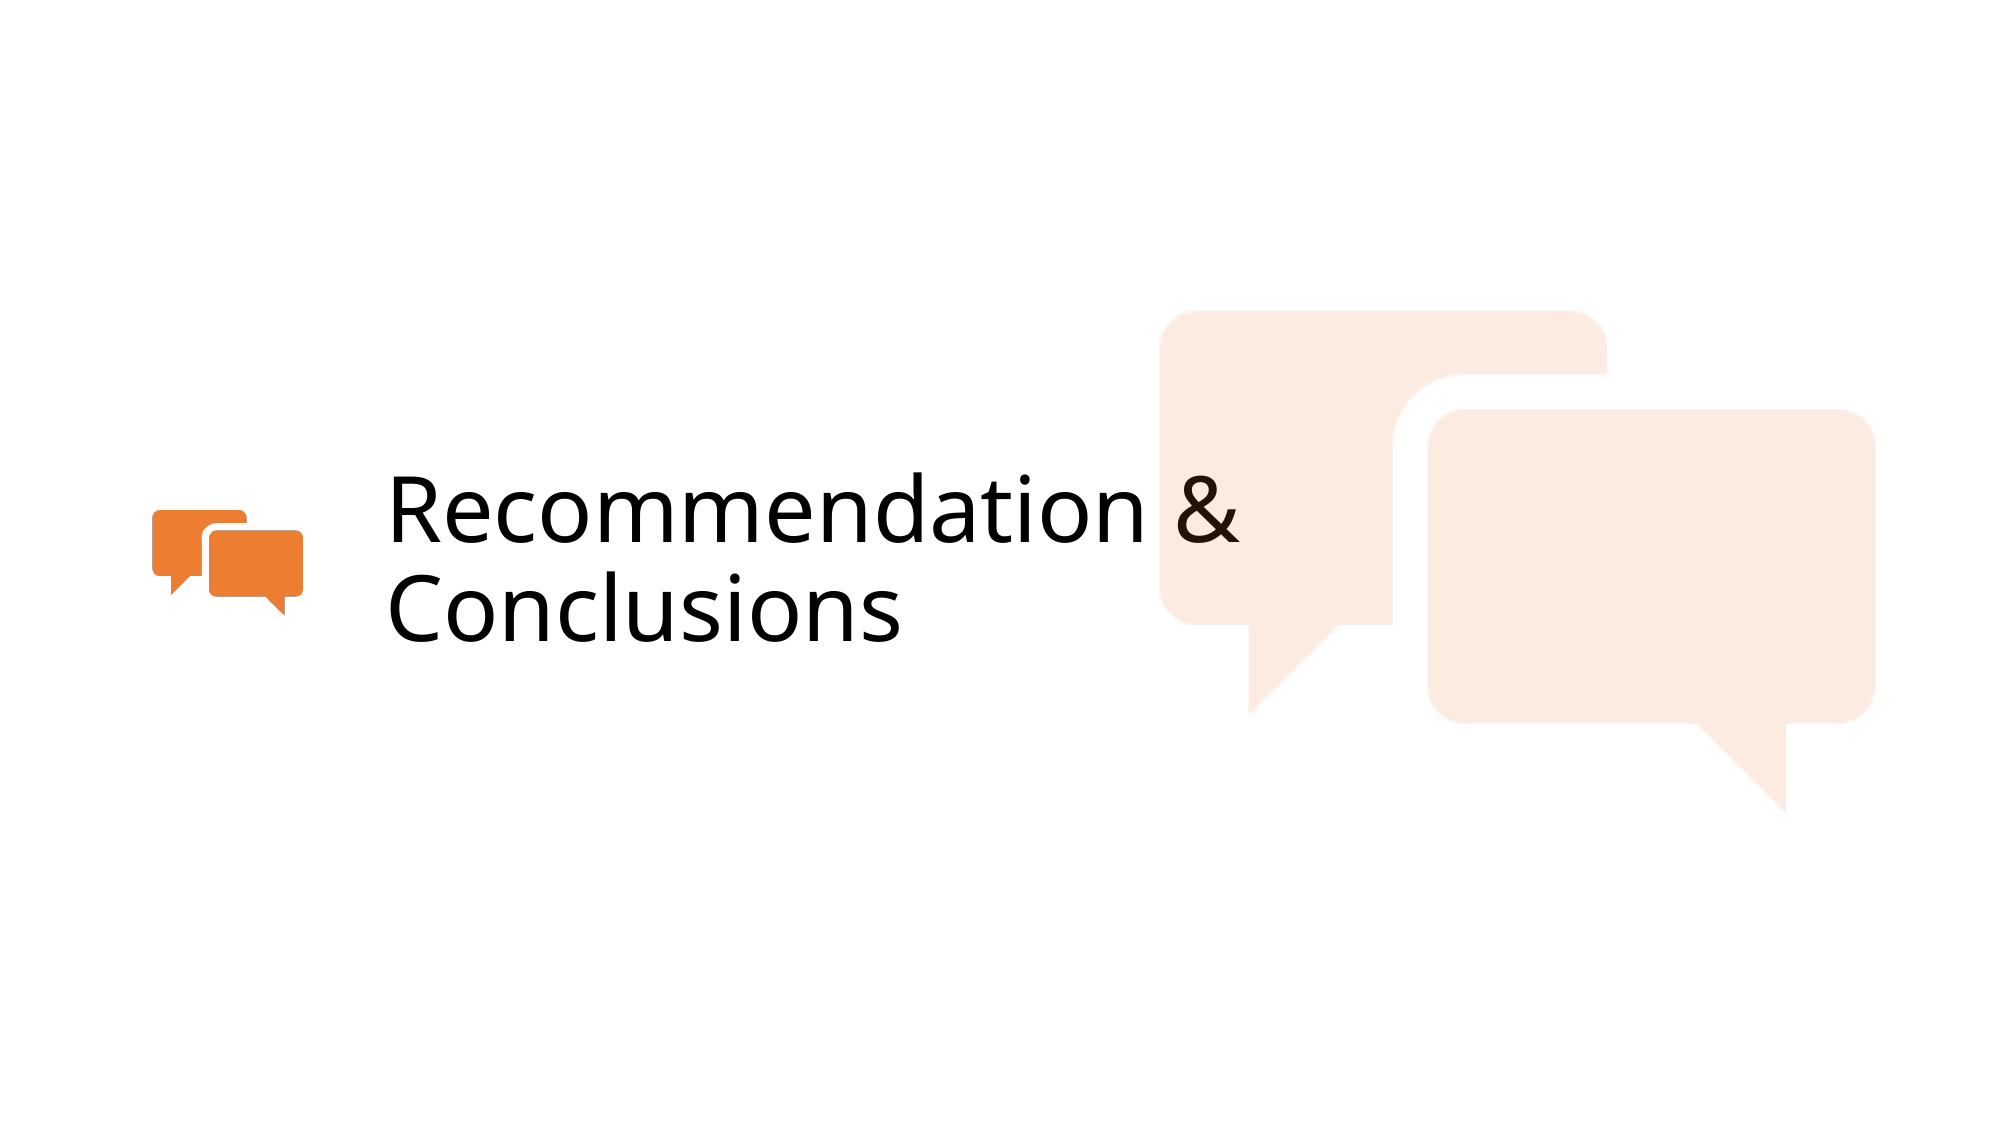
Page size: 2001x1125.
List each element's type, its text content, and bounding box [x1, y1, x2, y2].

picture [137, 472, 318, 653]
title Recommendation & Conclusions [370, 441, 1089, 683]
picture [1089, 133, 1947, 992]
